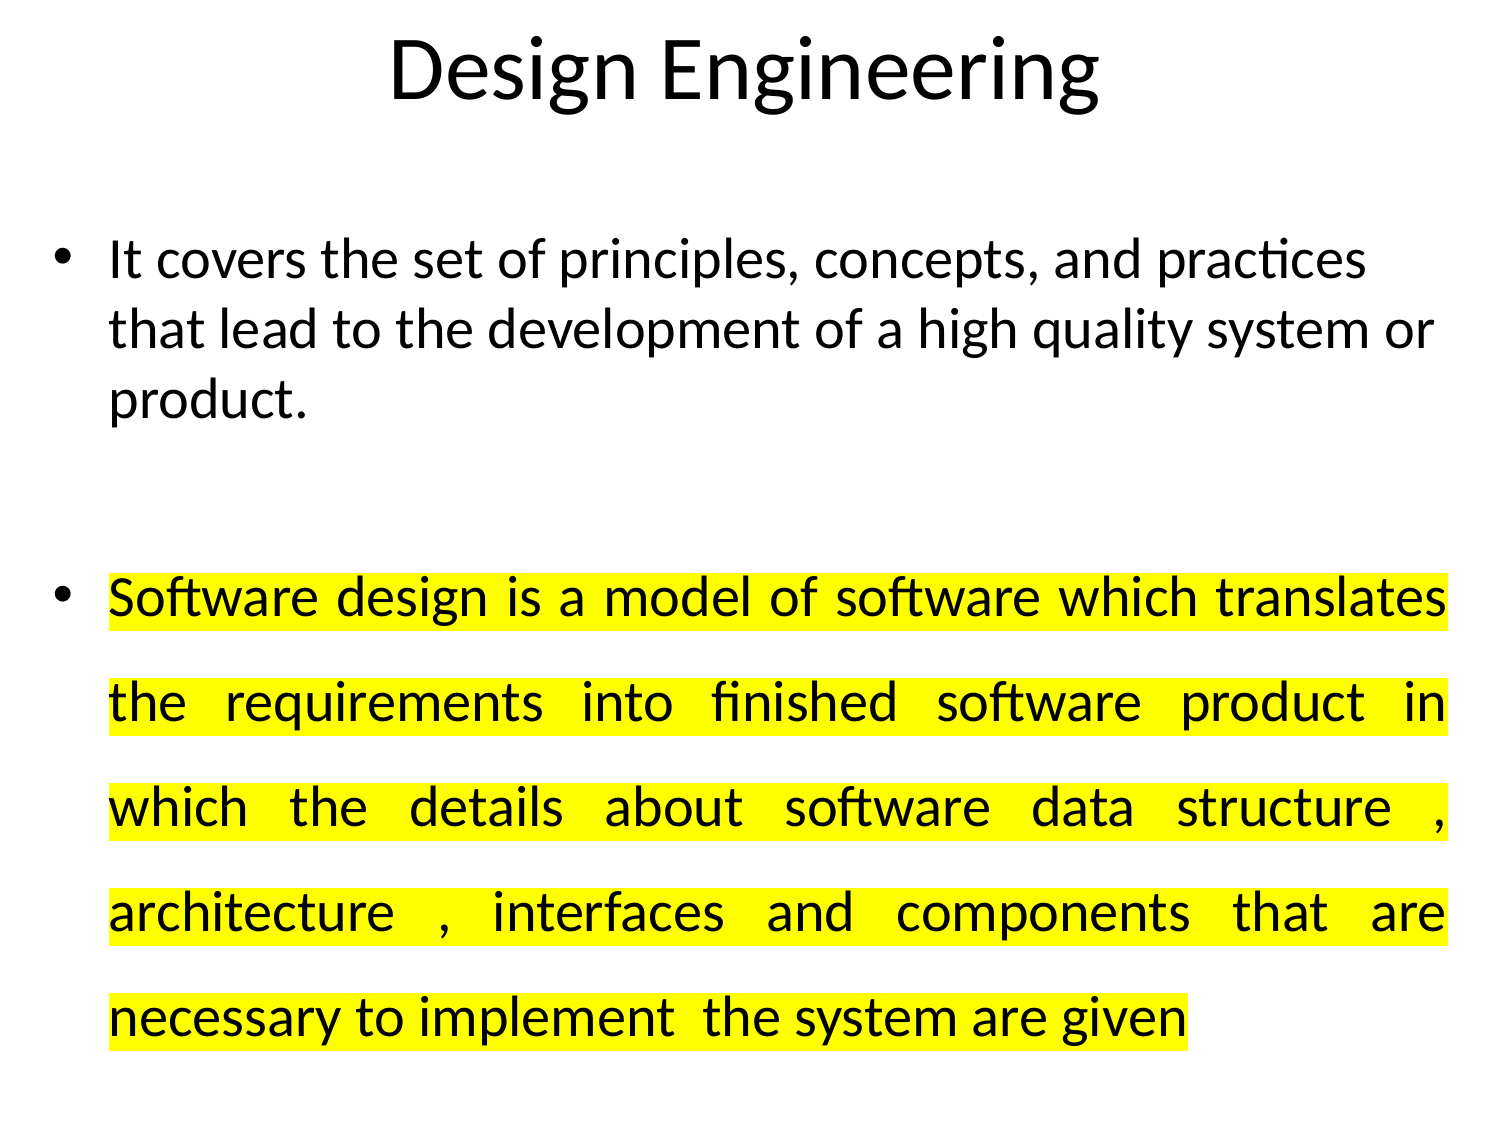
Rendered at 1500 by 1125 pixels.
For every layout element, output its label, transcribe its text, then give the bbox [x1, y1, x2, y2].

list It covers the set of principles, concepts, and practices that lead to the development of a high quality system or product. Software design is a model of software which translates the requirements into finished software product in which the details about software data structure , architecture , interfaces and components that are necessary to implement the system are given [37, 212, 1463, 1093]
title Design Engineering [70, 0, 1421, 125]
